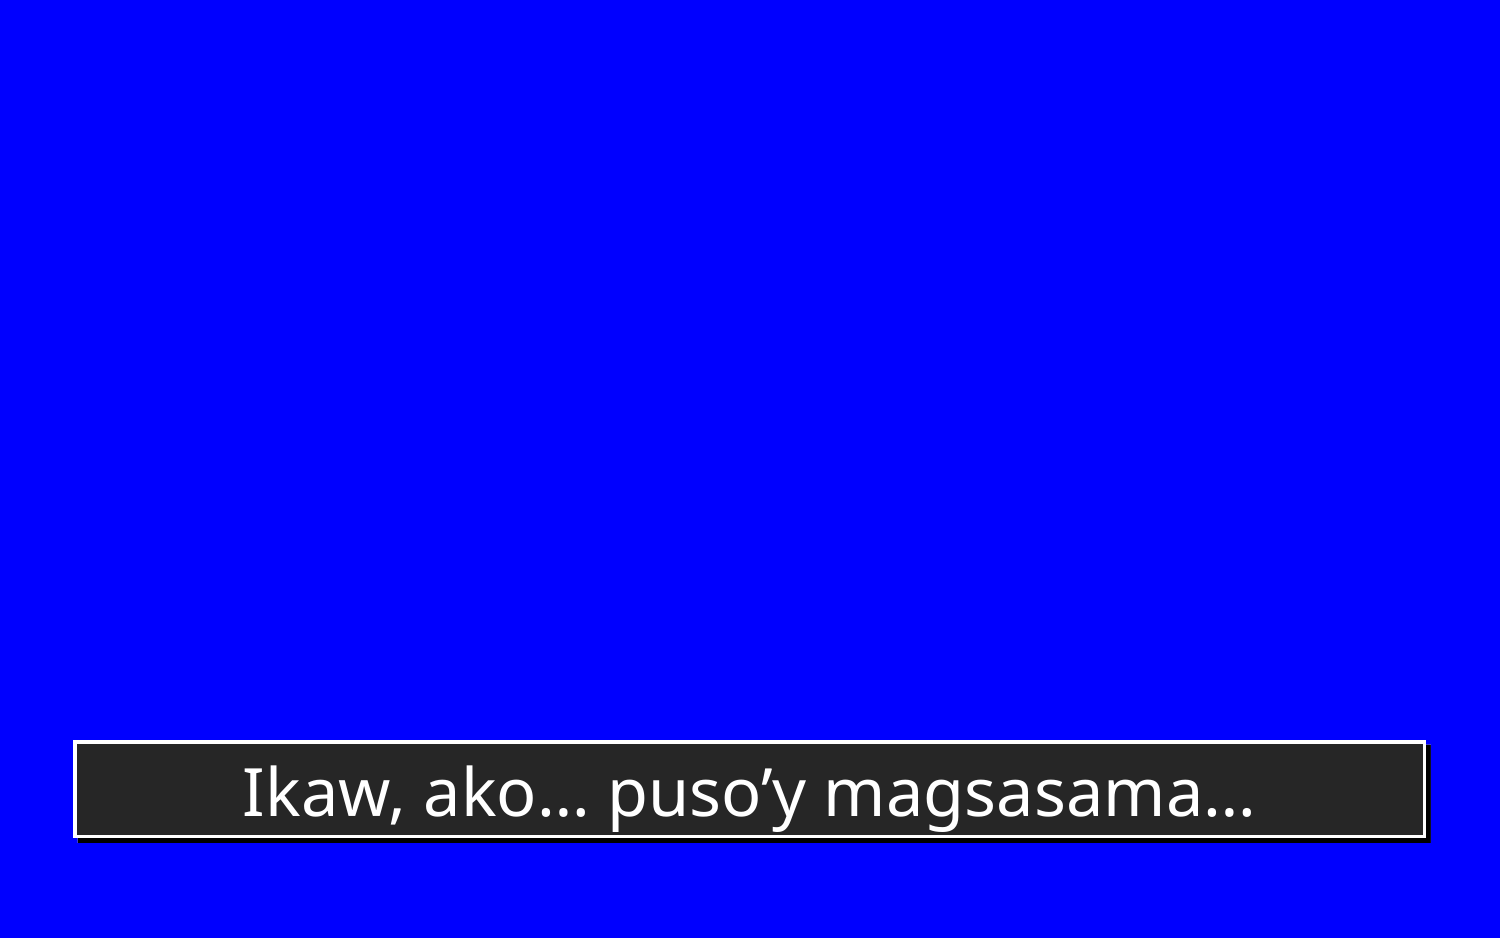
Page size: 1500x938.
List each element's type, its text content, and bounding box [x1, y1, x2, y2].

text_box Ikaw, ako… puso’y magsasama… [74, 741, 1425, 837]
